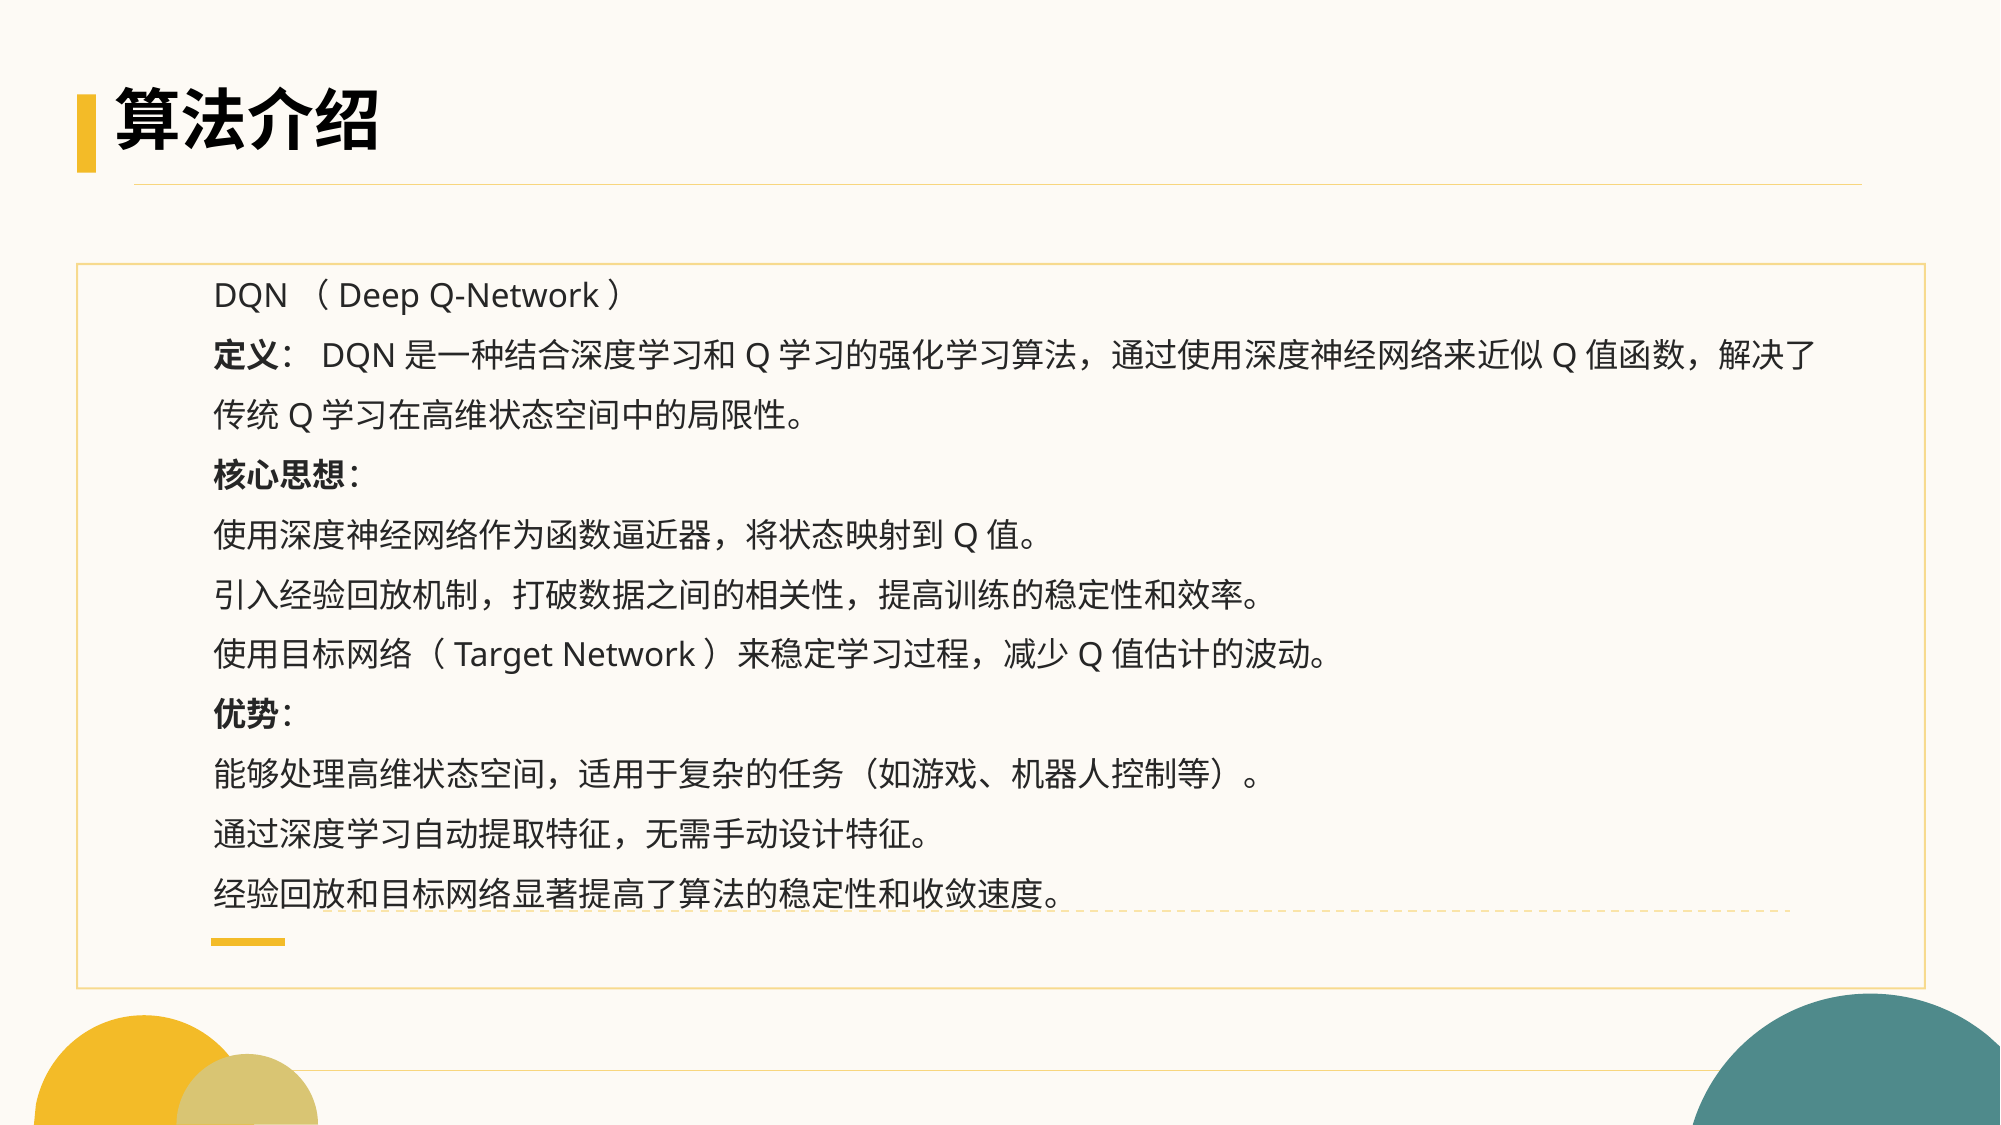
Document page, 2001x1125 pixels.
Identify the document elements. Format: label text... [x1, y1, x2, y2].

title 算法介绍 [114, 59, 1886, 178]
text_box DQN（Deep Q-Network） 定义：DQN是一种结合深度学习和Q学习的强化学习算法，通过使用深度神经网络来近似Q值函数，解决了传统Q学习在高维状态空间中的局限性。 核心思想： 使用深度神经网络作为函数逼近器，将状态映射到Q值。 引入经验回放机制，打破数据之间的相关性，提高训练的稳定性和效率。 使用目标网络（Target Network）来稳定学习过程，减少Q值估计的波动。 优势： 能够处理高维状态空间，适用于复杂的任务（如游戏、机器人控制等）。 通过深度学习自动提取特征，无需手动设计特征。 经验回放和目标网络显著提高了算法的稳定性和收敛速度。 [198, 292, 1835, 875]
text_box [76, 263, 1926, 989]
text_box [76, 93, 97, 174]
